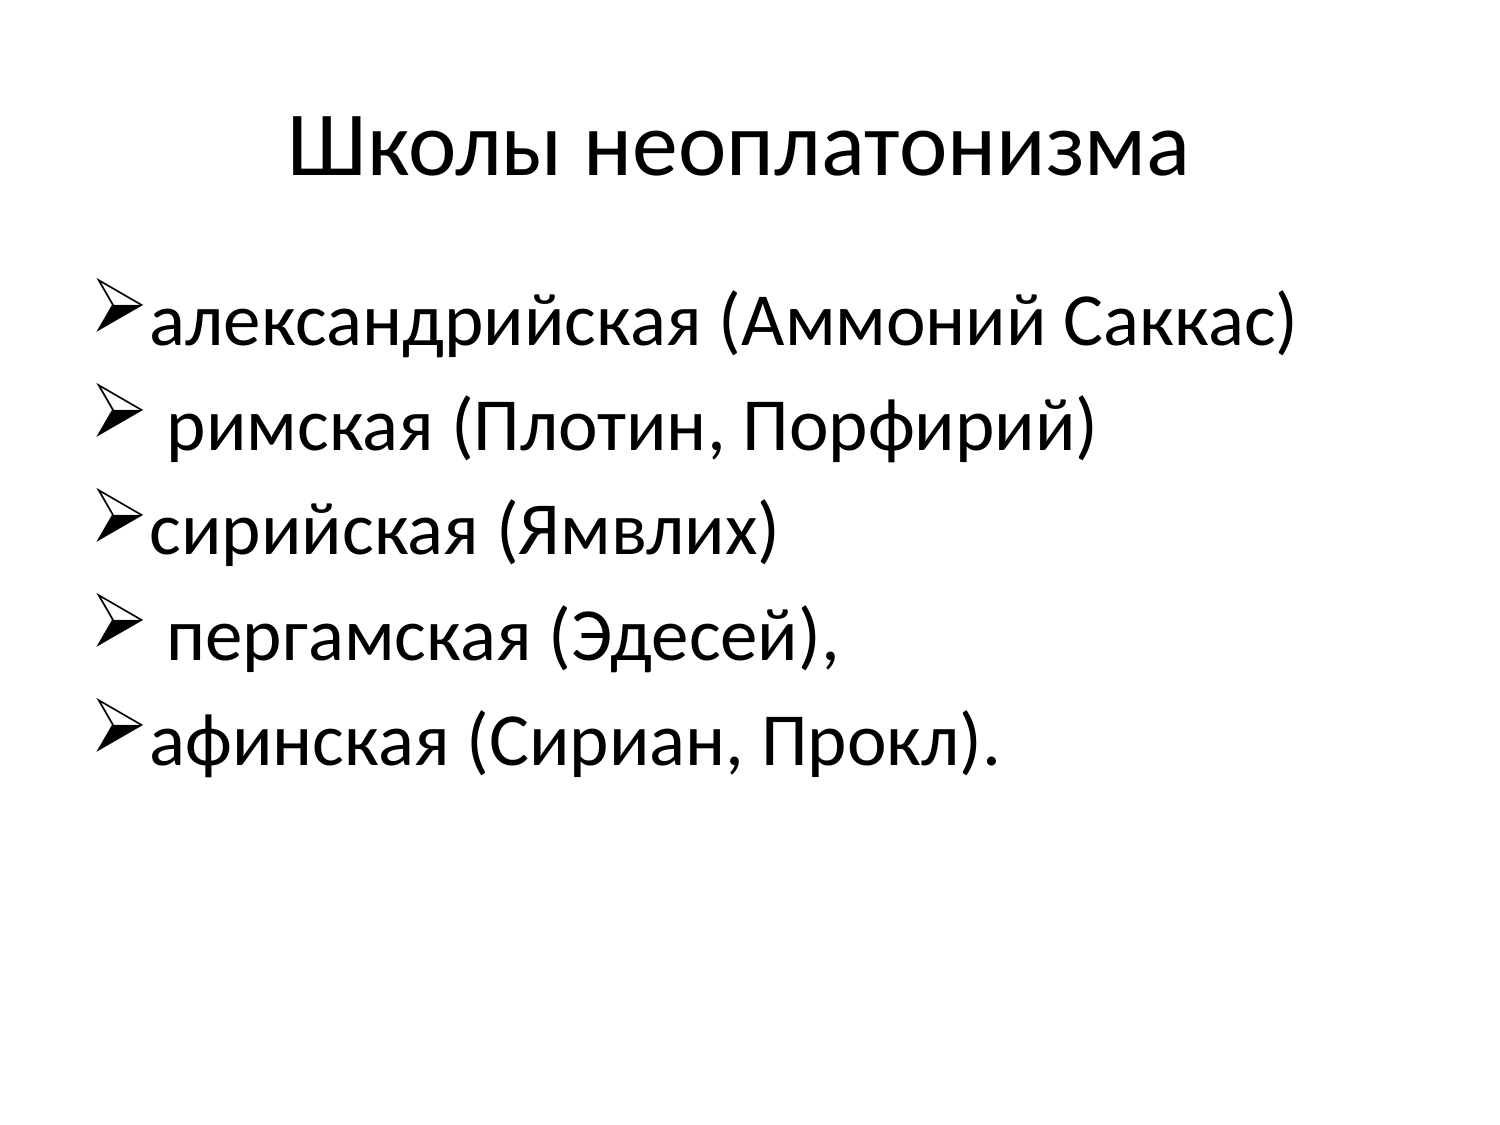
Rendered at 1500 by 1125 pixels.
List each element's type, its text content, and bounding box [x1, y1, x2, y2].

title Школы неоплатонизма [75, 45, 1425, 233]
list александрийская (Аммоний Саккас) римская (Плотин, Порфирий) сирийская (Ямвлих) пергамская (Эдесей), афинская (Сириан, Прокл). [75, 262, 1425, 1005]
